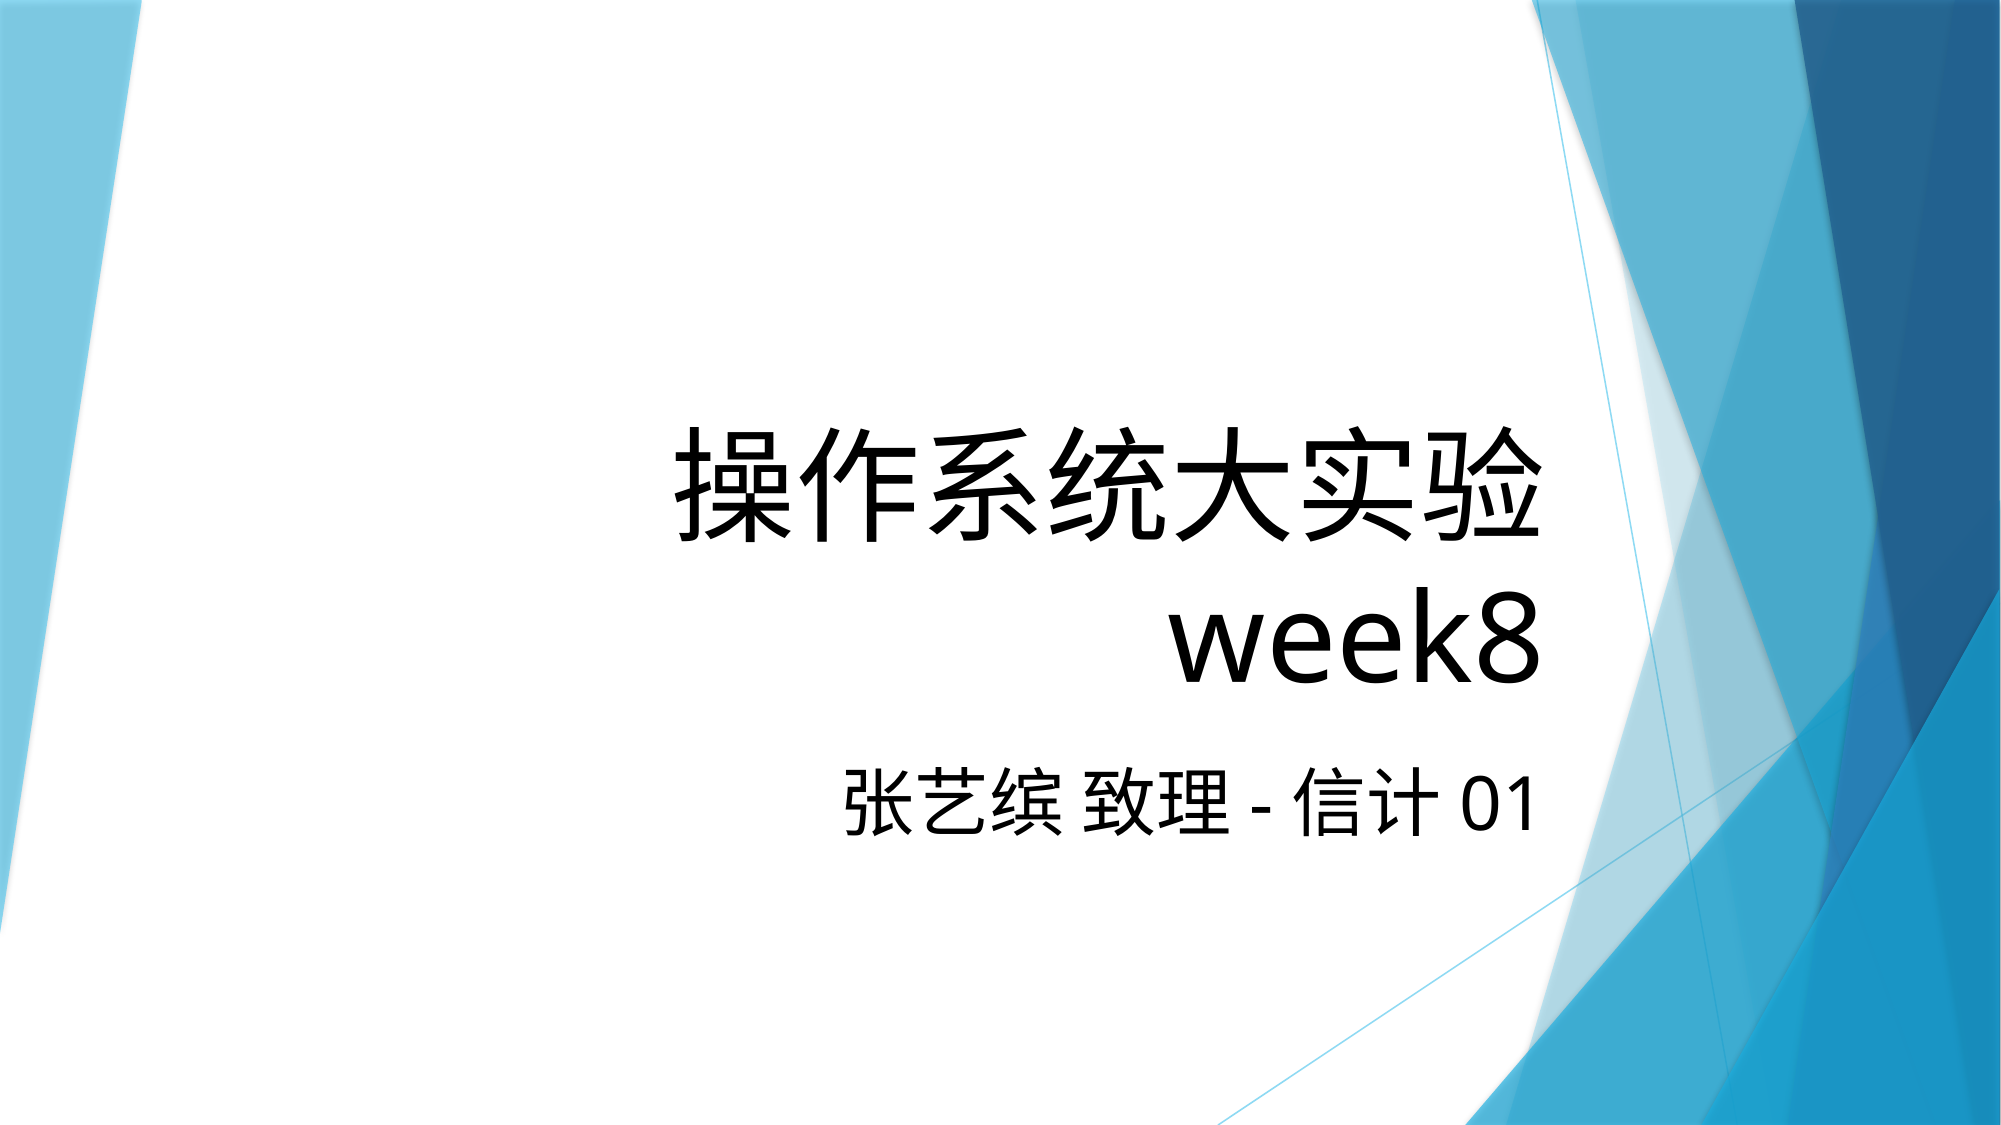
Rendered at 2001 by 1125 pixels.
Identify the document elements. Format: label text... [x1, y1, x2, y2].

subtitle 张艺缤 致理-信计01 [286, 747, 1561, 928]
title 操作系统大实验 week8 [286, 445, 1561, 716]
